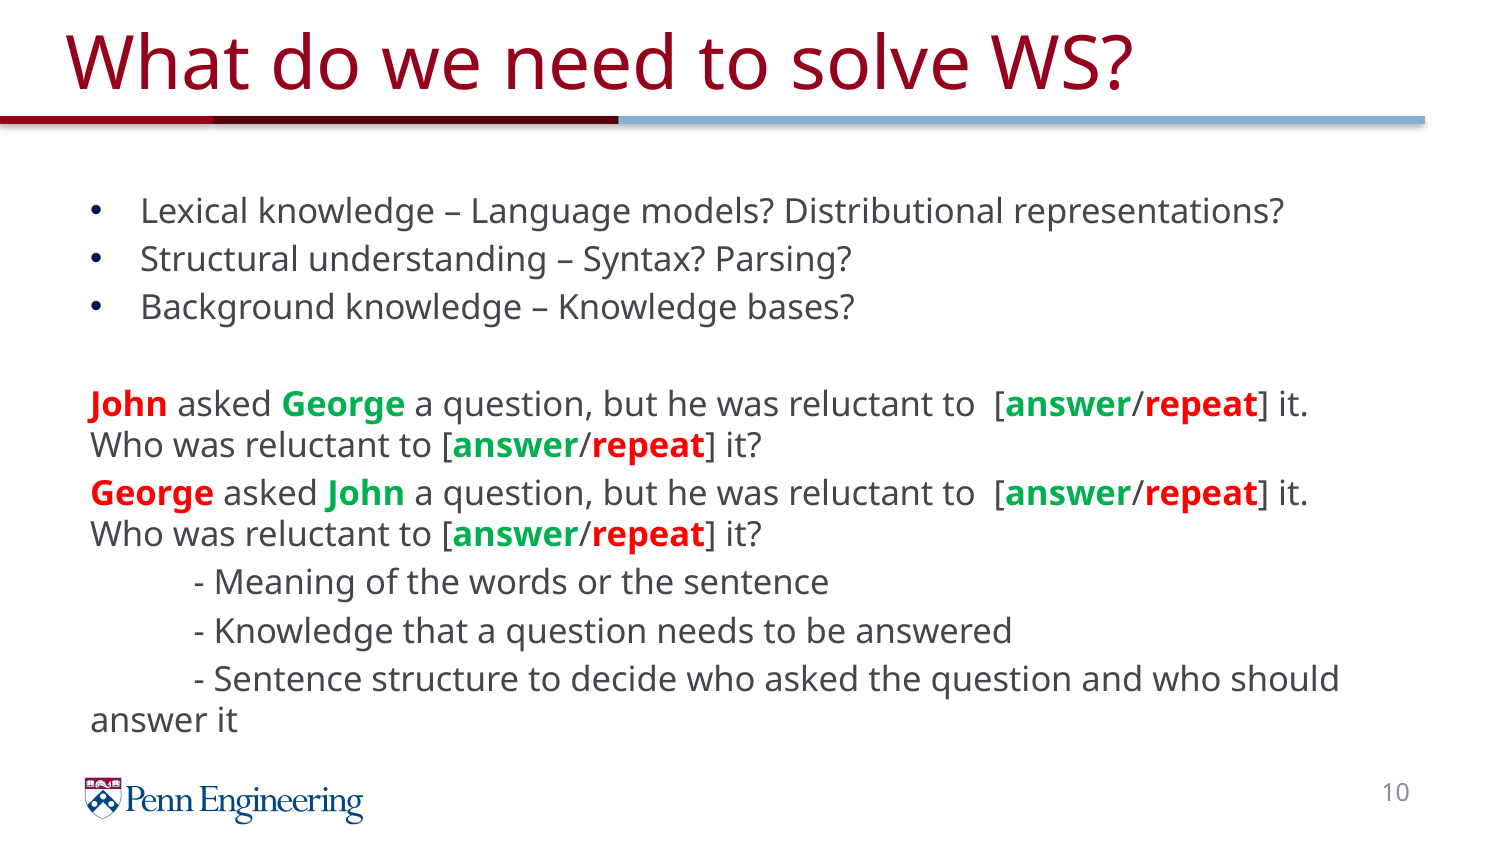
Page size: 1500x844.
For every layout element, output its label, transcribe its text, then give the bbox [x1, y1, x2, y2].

title What do we need to solve WS? [50, 2, 1401, 117]
list Lexical knowledge – Language models? Distributional representations? Structural understanding – Syntax? Parsing? Background knowledge – Knowledge bases? John asked George a question, but he was reluctant to [answer/repeat] it. Who was reluctant to [answer/repeat] it? George asked John a question, but he was reluctant to [answer/repeat] it. Who was reluctant to [answer/repeat] it? - Meaning of the words or the sentence - Knowledge that a question needs to be answered - Sentence structure to decide who asked the question and who should answer it [75, 181, 1401, 754]
picture [75, 770, 372, 828]
slide_number 10 [1074, 770, 1425, 816]
